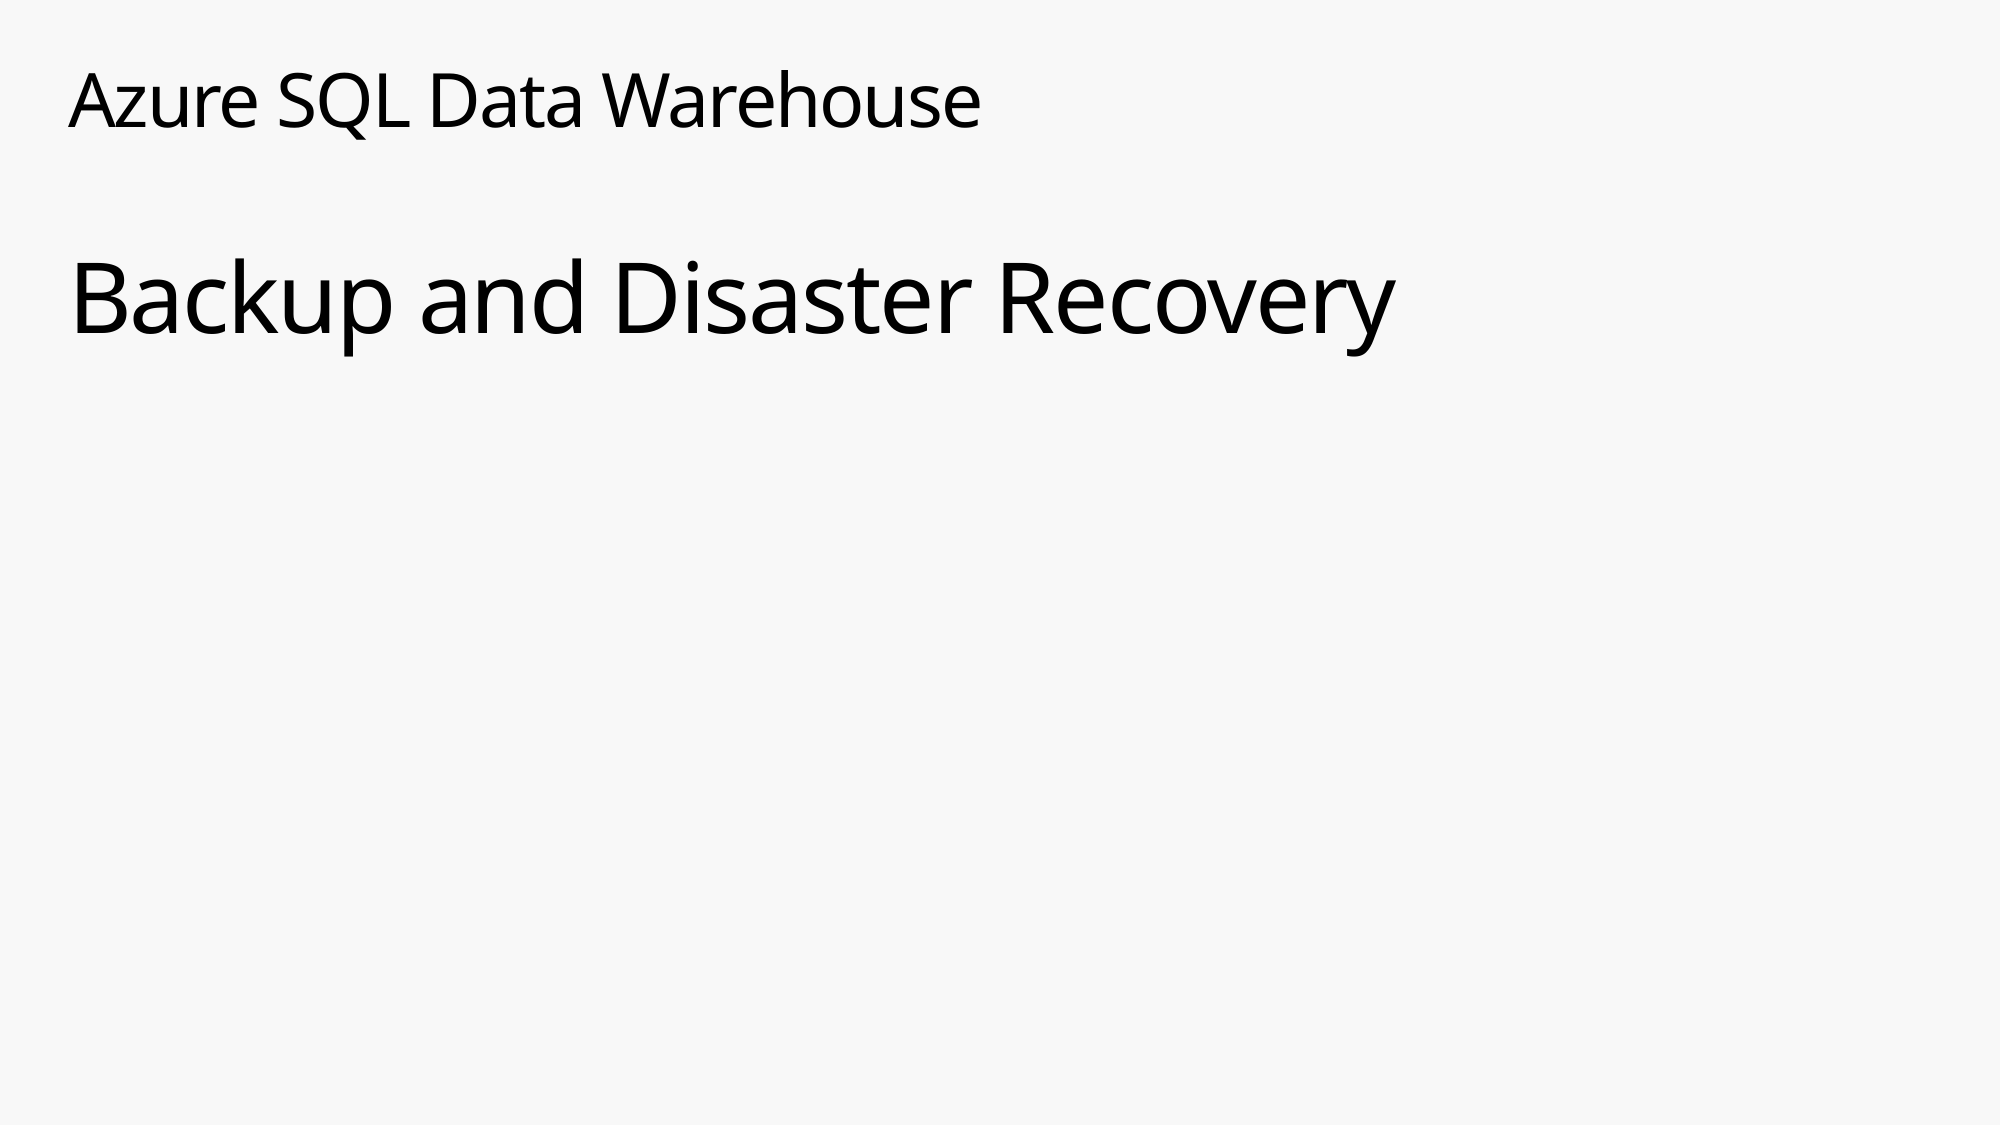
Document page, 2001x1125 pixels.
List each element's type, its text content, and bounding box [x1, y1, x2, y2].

title Azure SQL Data Warehouse Backup and Disaster Recovery [44, 47, 1957, 371]
